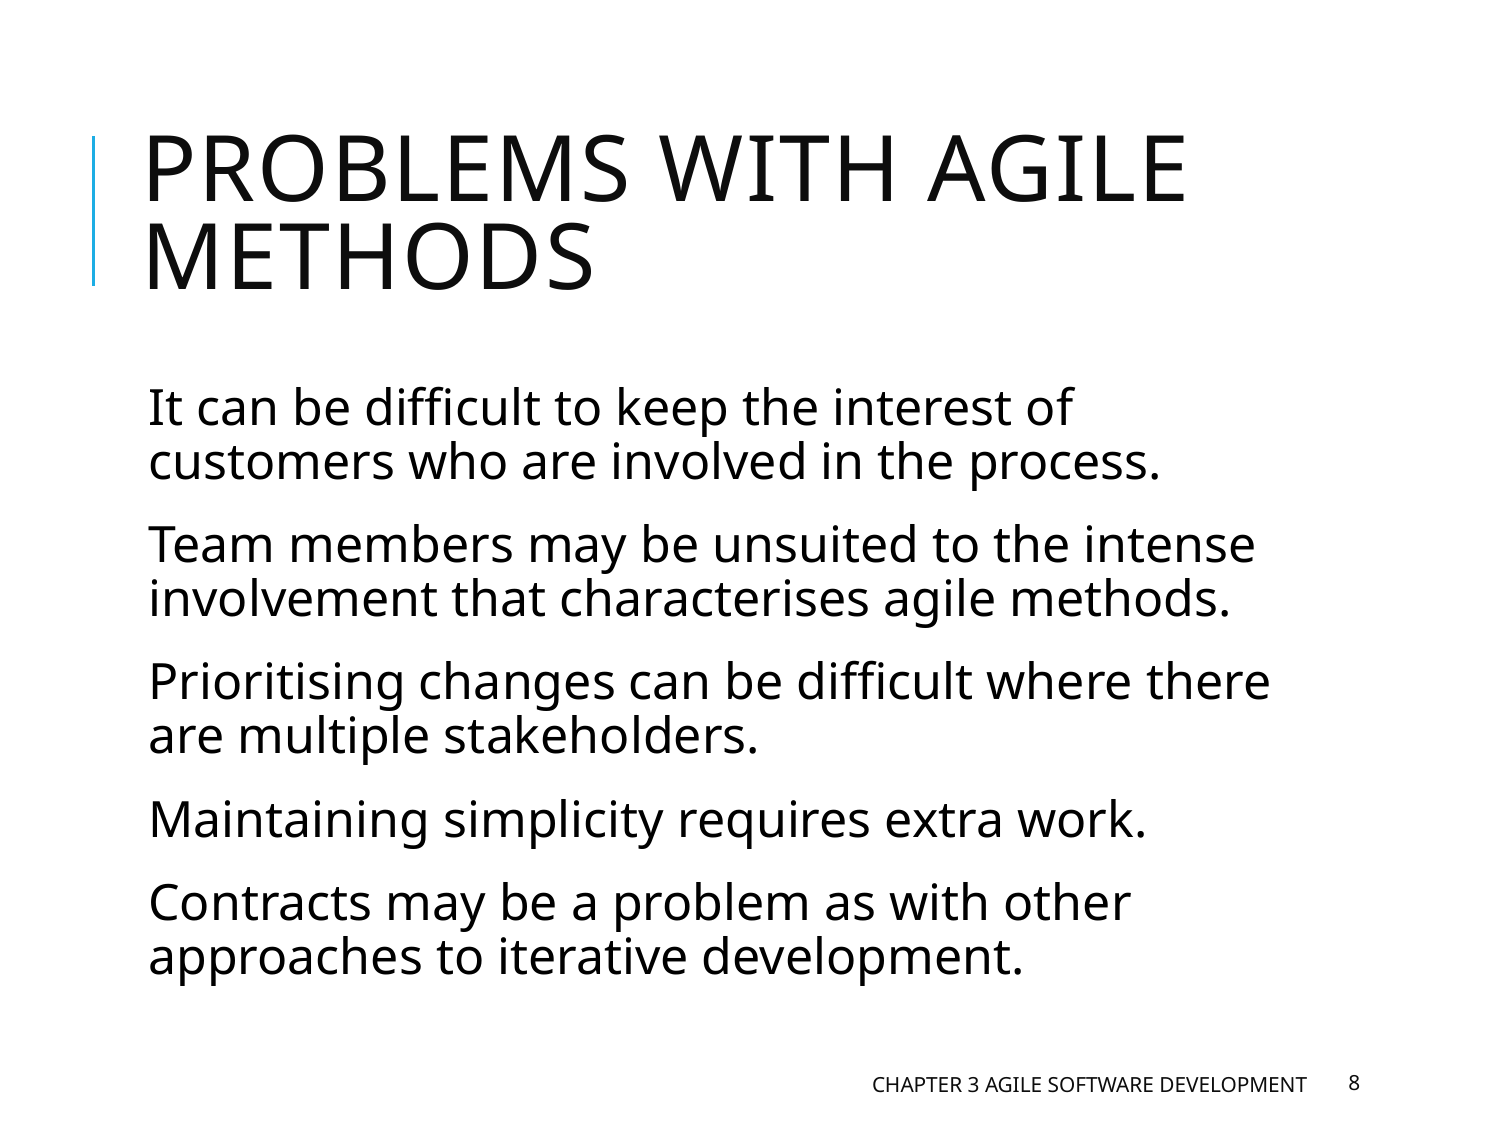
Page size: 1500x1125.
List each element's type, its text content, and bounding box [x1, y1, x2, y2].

footer Chapter 3 Agile software development [595, 1061, 1322, 1107]
title Problems with agile methods [126, 96, 1322, 342]
list It can be difficult to keep the interest of customers who are involved in the process. Team members may be unsuited to the intense involvement that characterises agile methods. Prioritising changes can be difficult where there are multiple stakeholders. Maintaining simplicity requires extra work. Contracts may be a problem as with other approaches to iterative development. [126, 375, 1322, 1035]
slide_number 8 [1333, 1061, 1454, 1107]
